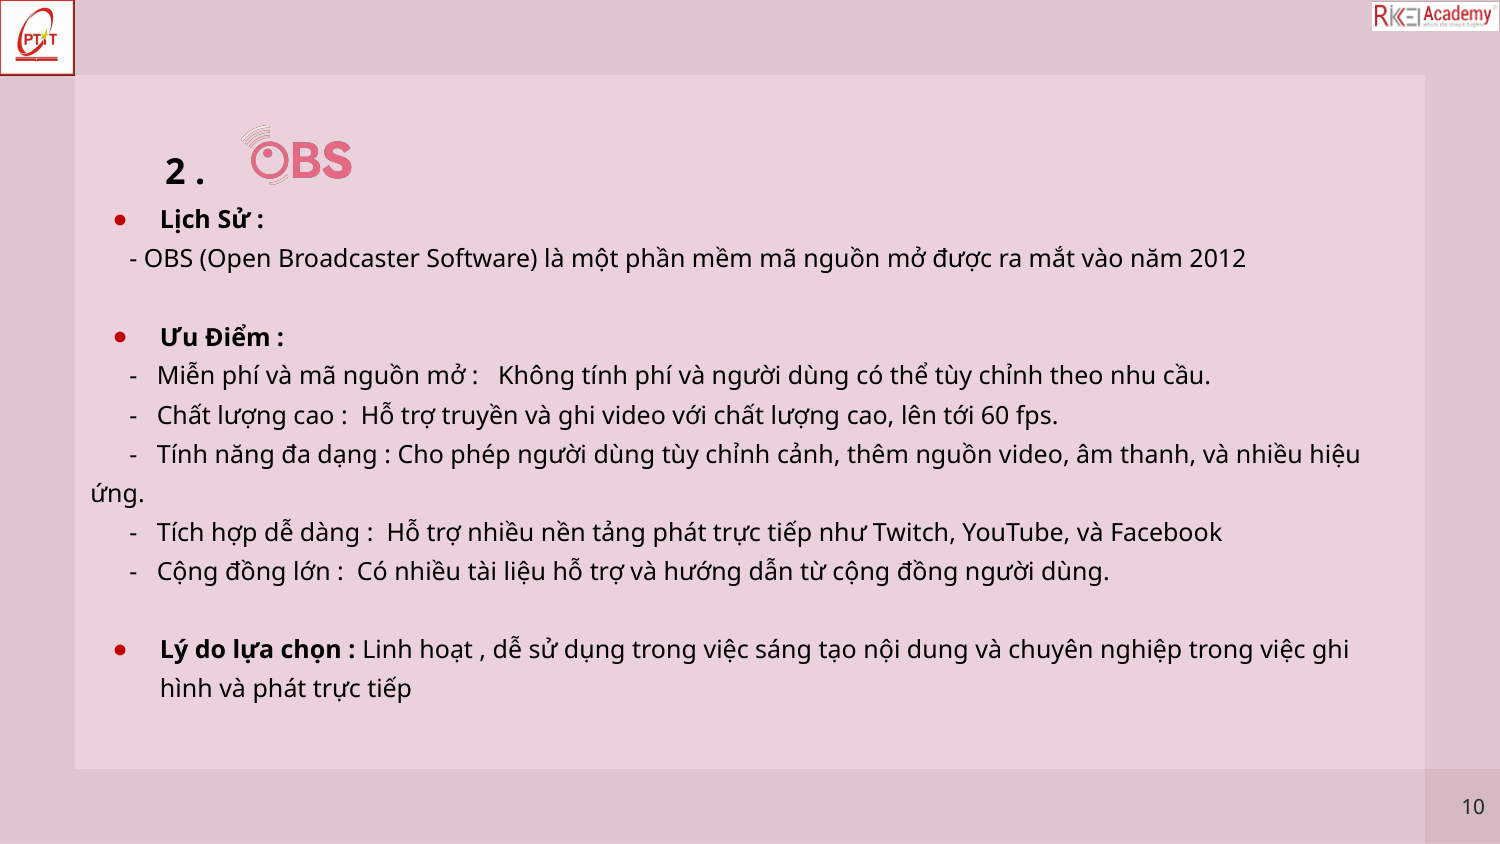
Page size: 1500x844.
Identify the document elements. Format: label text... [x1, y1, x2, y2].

picture [239, 121, 355, 187]
text_box 2 . Lịch Sử : - OBS (Open Broadcaster Software) là một phần mềm mã nguồn mở được ra mắt vào năm 2012 Ưu Điểm : - Miễn phí và mã nguồn mở : Không tính phí và người dùng có thể tùy chỉnh theo nhu cầu. - Chất lượng cao : Hỗ trợ truyền và ghi video với chất lượng cao, lên tới 60 fps. - Tính năng đa dạng : Cho phép người dùng tùy chỉnh cảnh, thêm nguồn video, âm thanh, và nhiều hiệu ứng. - Tích hợp dễ dàng : Hỗ trợ nhiều nền tảng phát trực tiếp như Twitch, YouTube, và Facebook - Cộng đồng lớn : Có nhiều tài liệu hỗ trợ và hướng dẫn từ cộng đồng người dùng. Lý do lựa chọn : Linh hoạt , dễ sử dụng trong việc sáng tạo nội dung và chuyên nghiệp trong việc ghi hình và phát trực tiếp [75, 122, 1425, 844]
picture [0, 0, 75, 76]
picture [1365, 0, 1500, 31]
slide_number ‹#› [1425, 769, 1500, 844]
